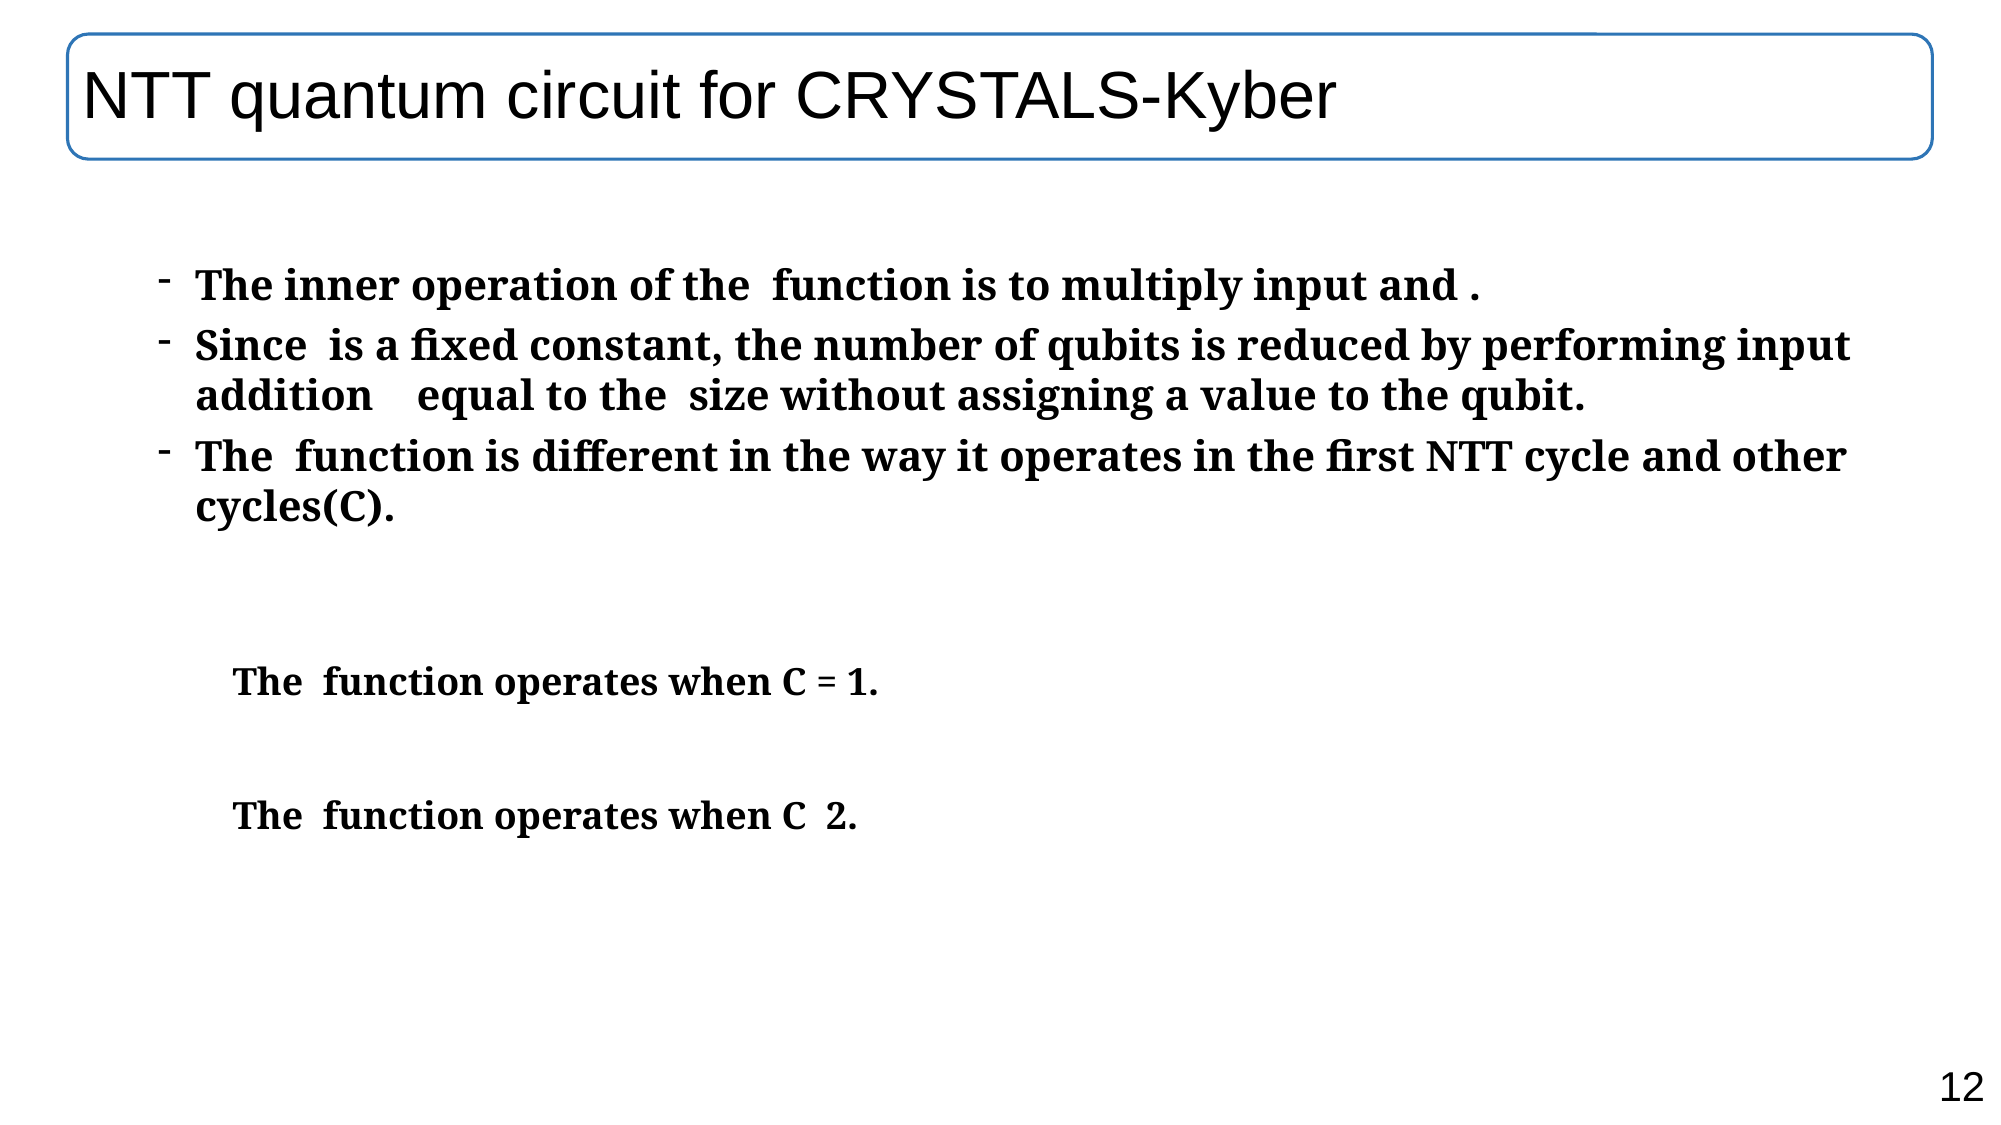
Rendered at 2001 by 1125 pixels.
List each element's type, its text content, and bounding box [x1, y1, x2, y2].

title NTT quantum circuit for CRYSTALS-Kyber [67, 34, 1933, 160]
